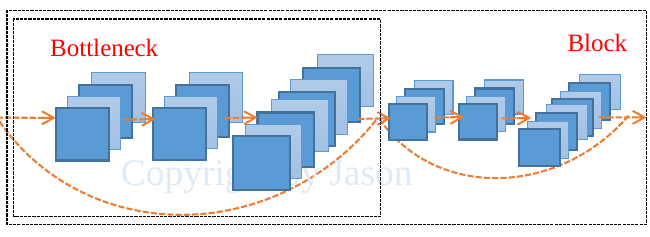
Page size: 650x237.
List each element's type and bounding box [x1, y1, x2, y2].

text_box [0, 0, 650, 225]
